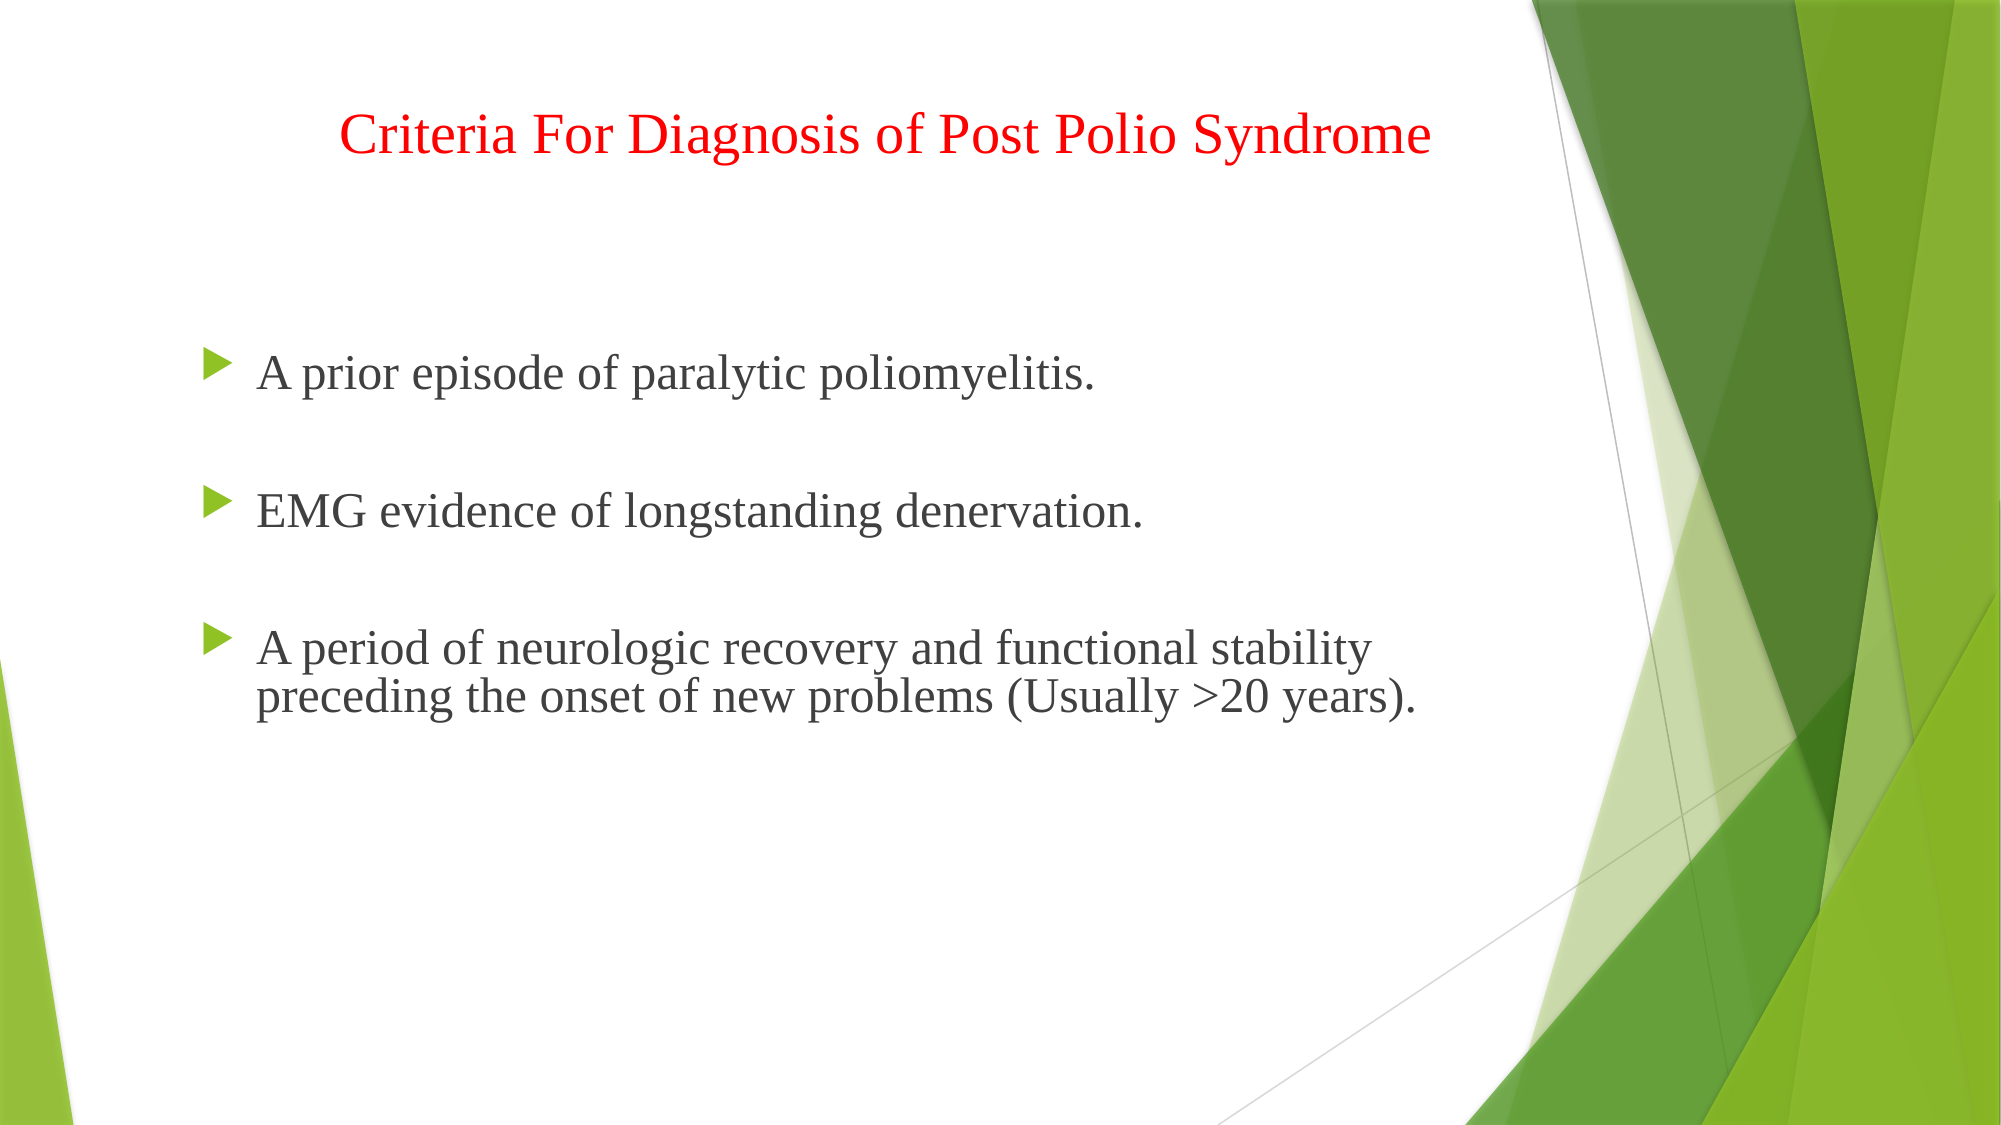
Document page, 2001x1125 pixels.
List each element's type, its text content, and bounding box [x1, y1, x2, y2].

title Criteria For Diagnosis of Post Polio Syndrome [324, 87, 1675, 275]
list A prior episode of paralytic poliomyelitis. EMG evidence of longstanding denervation. A period of neurologic recovery and functional stability preceding the onset of new problems (Usually >20 years). [184, 275, 1435, 1013]
